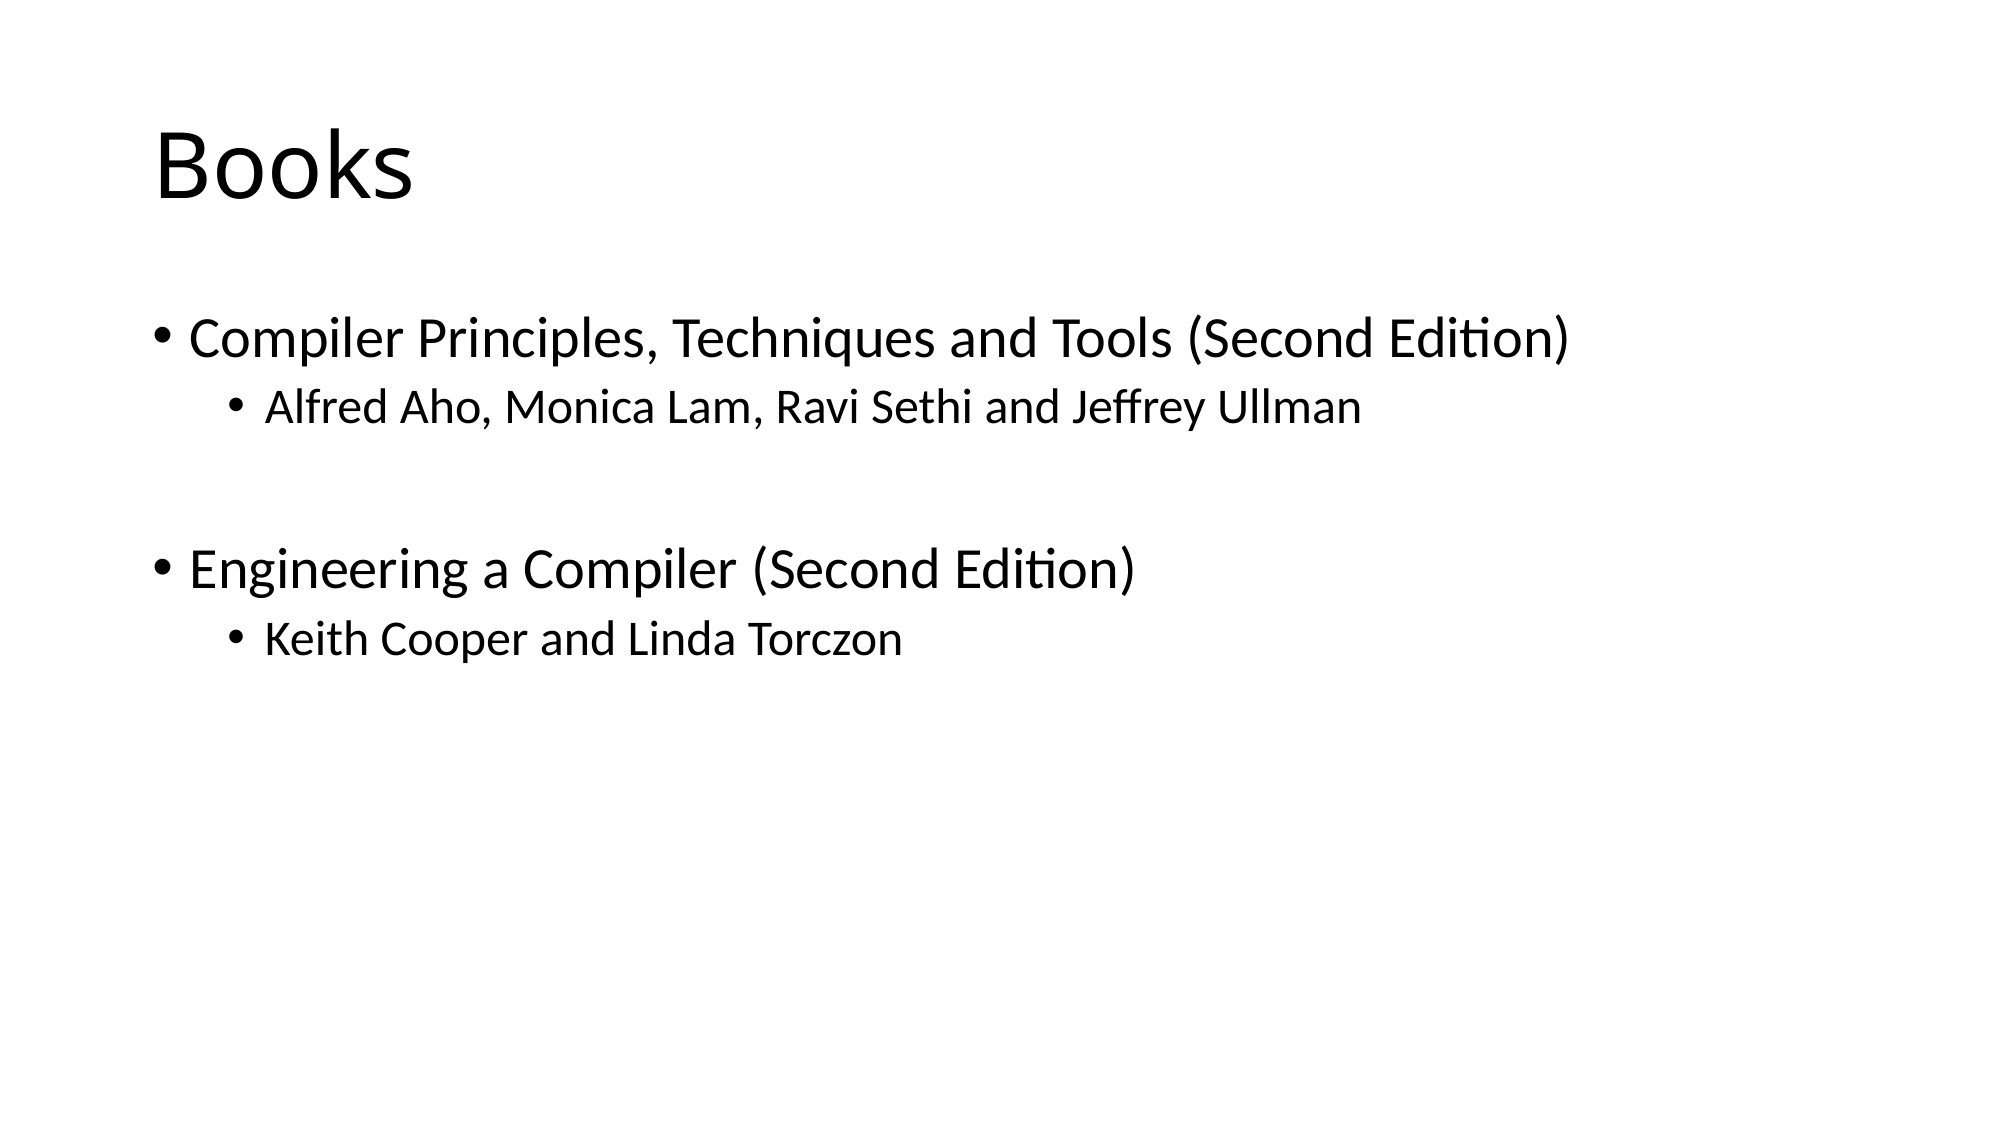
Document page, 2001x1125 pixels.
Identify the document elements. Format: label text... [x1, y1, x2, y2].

list Compiler Principles, Techniques and Tools (Second Edition) Alfred Aho, Monica Lam, Ravi Sethi and Jeffrey Ullman Engineering a Compiler (Second Edition) Keith Cooper and Linda Torczon [137, 299, 1863, 1014]
title Books [137, 59, 1863, 278]
